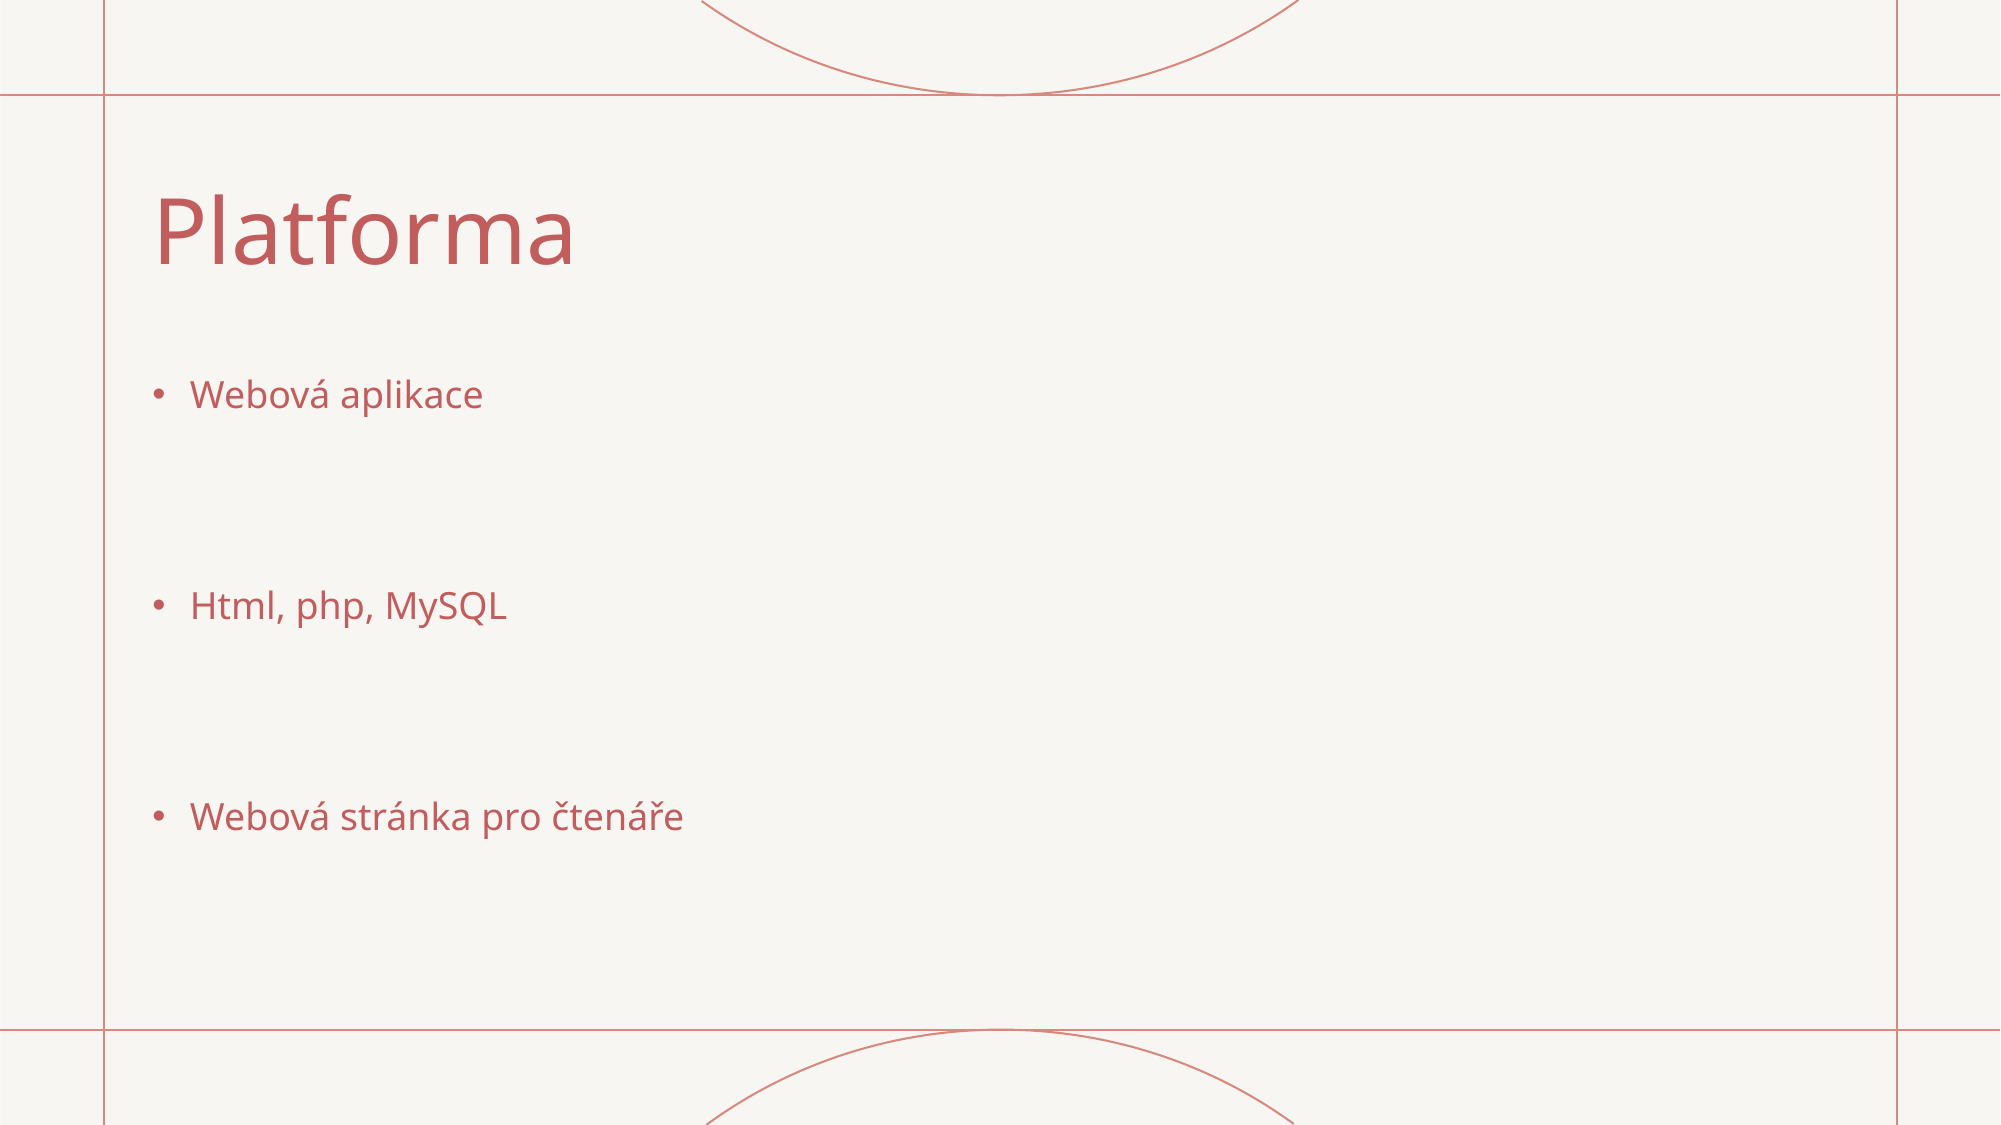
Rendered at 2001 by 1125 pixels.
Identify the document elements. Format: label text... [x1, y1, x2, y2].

title Platforma [137, 119, 1863, 337]
list Webová aplikace Html, php, MySQL Webová stránka pro čtenáře [137, 359, 1863, 987]
